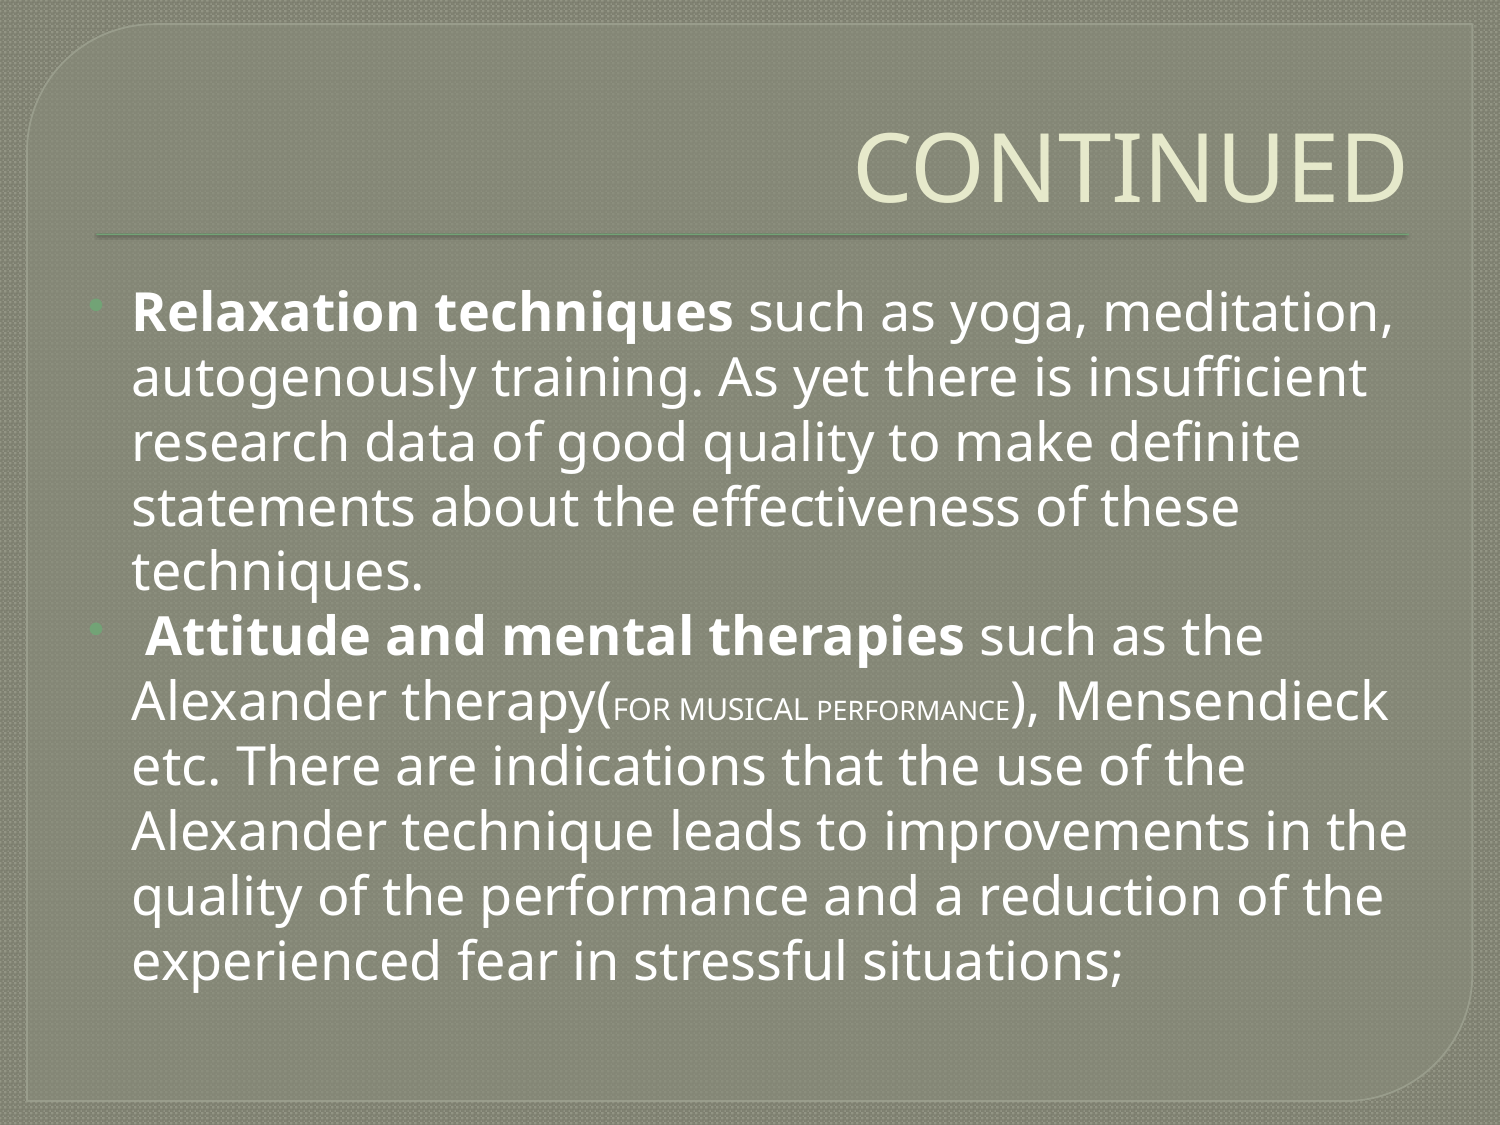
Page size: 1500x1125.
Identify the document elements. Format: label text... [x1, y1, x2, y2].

title CONTINUED [75, 41, 1425, 230]
list Relaxation techniques such as yoga, meditation, autogenously training. As yet there is insufficient research data of good quality to make definite statements about the effectiveness of these techniques. Attitude and mental therapies such as the Alexander therapy(FOR MUSICAL PERFORMANCE), Mensendieck etc. There are indications that the use of the Alexander technique leads to improvements in the quality of the performance and a reduction of the experienced fear in stressful situations; [75, 270, 1425, 1013]
